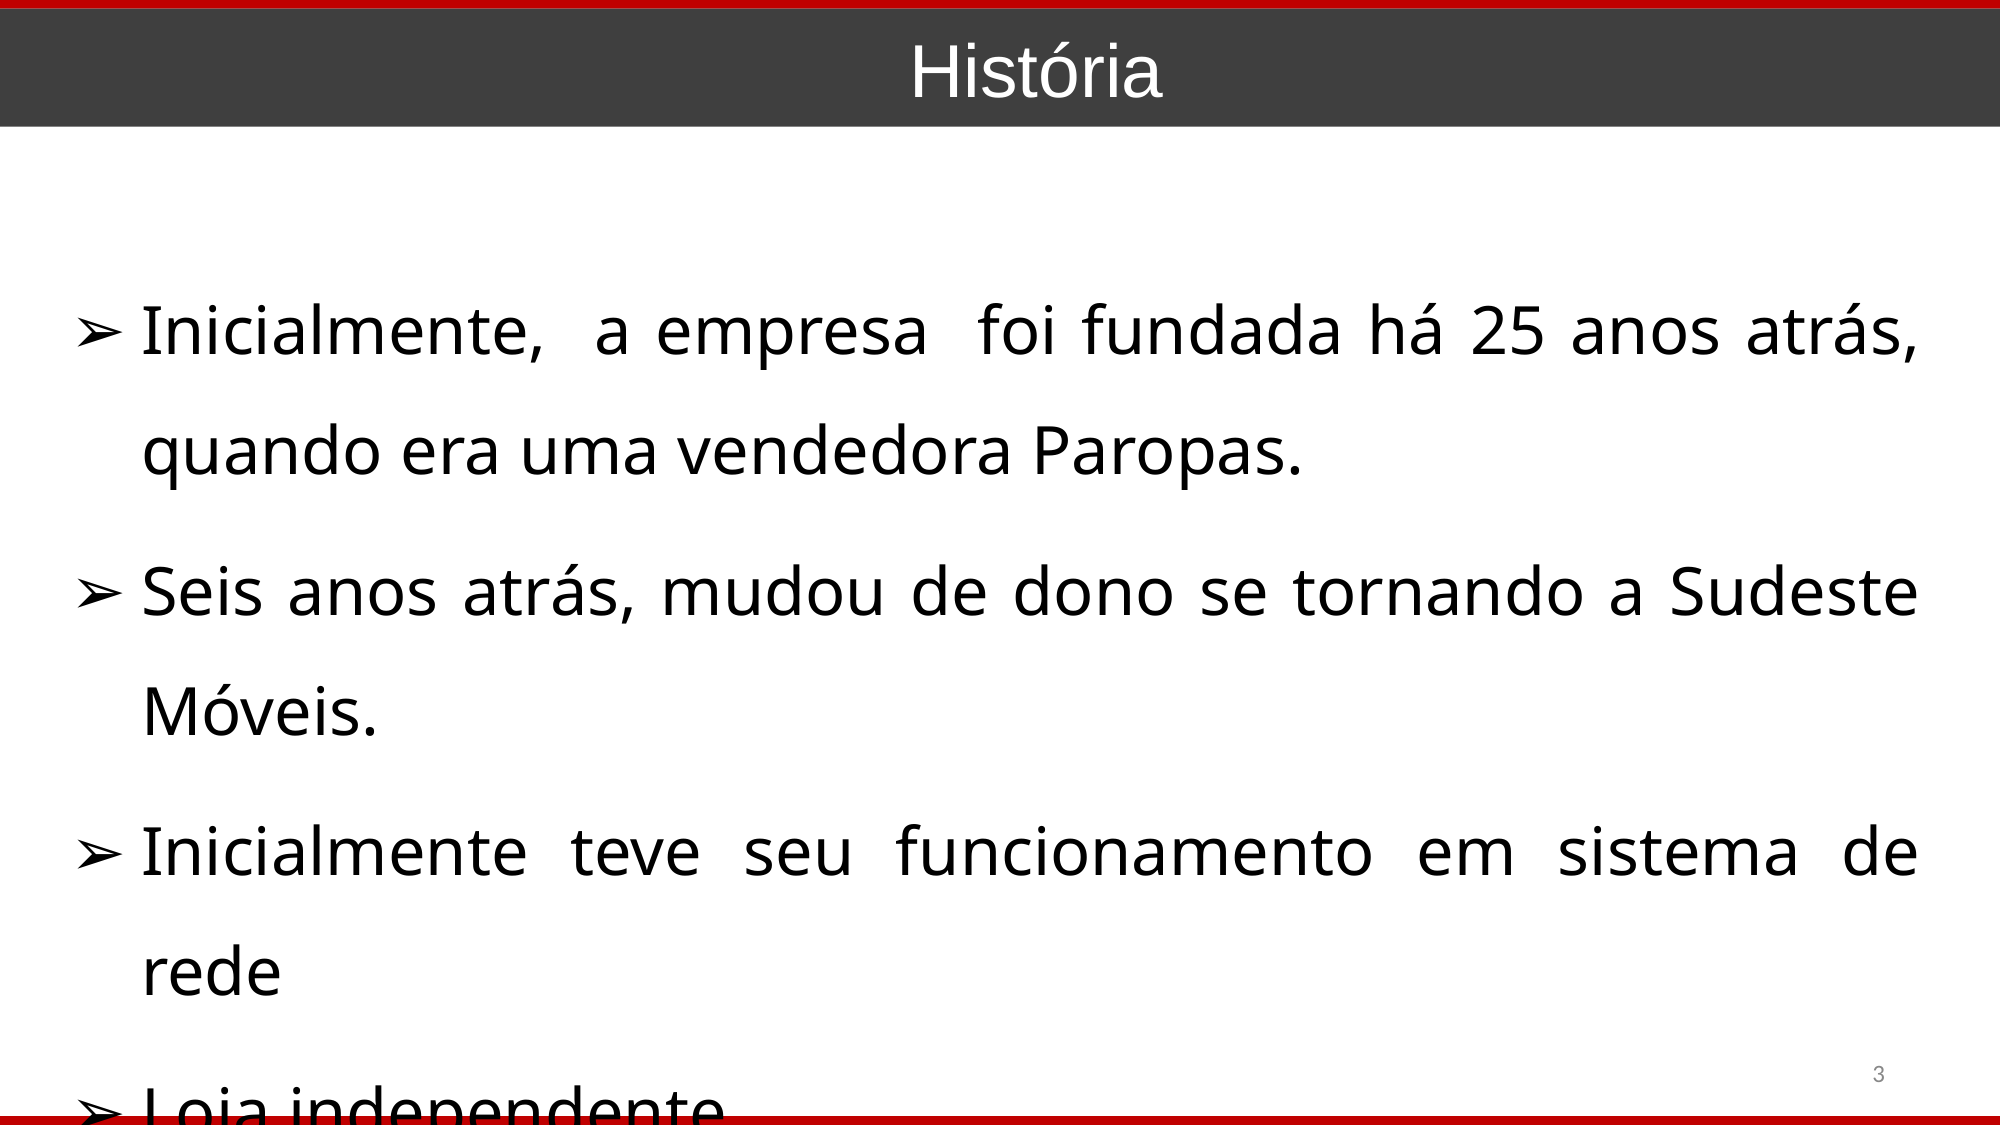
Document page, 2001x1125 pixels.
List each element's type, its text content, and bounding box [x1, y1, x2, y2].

text_box [0, 1116, 51, 1125]
text_box História [0, 8, 2000, 127]
text_box Inicialmente, a empresa foi fundada há 25 anos atrás, quando era uma vendedora Paropas. Seis anos atrás, mudou de dono se tornando a Sudeste Móveis. Inicialmente teve seu funcionamento em sistema de rede Loja independente. [51, 232, 1938, 1125]
text_box [0, 0, 2000, 8]
slide_number ‹#› [1433, 1042, 1900, 1103]
text_box [1938, 1116, 2000, 1125]
